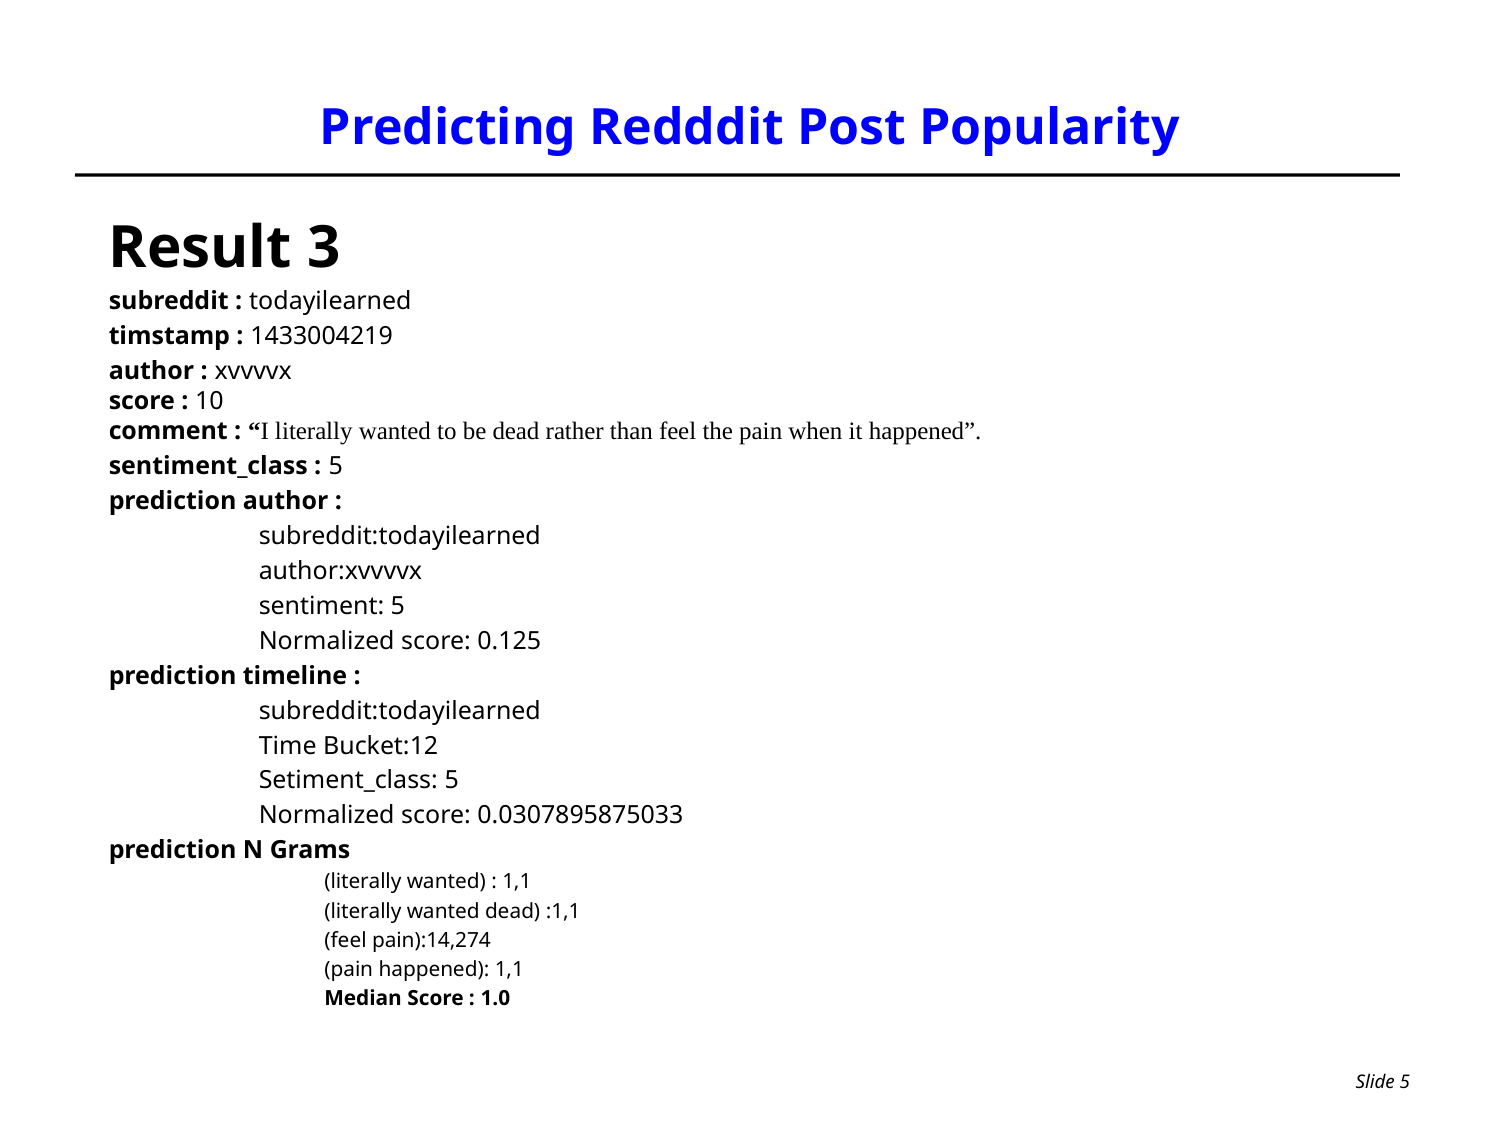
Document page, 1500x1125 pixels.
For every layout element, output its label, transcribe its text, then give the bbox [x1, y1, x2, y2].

list Result 3 subreddit : todayilearned timstamp : 1433004219 author : xvvvvx score : 10 comment : “I literally wanted to be dead rather than feel the pain when it happened”. sentiment_class : 5 prediction author : subreddit:todayilearned author:xvvvvx sentiment: 5 Normalized score: 0.125 prediction timeline : subreddit:todayilearned Time Bucket:12 Setiment_class: 5 Normalized score: 0.0307895875033 prediction N Grams (literally wanted) : 1,1 (literally wanted dead) :1,1 (feel pain):14,274 (pain happened): 1,1 Median Score : 1.0 [93, 185, 1371, 1063]
title Predicting Redddit Post Popularity [75, 45, 1425, 163]
slide_number Slide 5 [1074, 1062, 1425, 1100]
